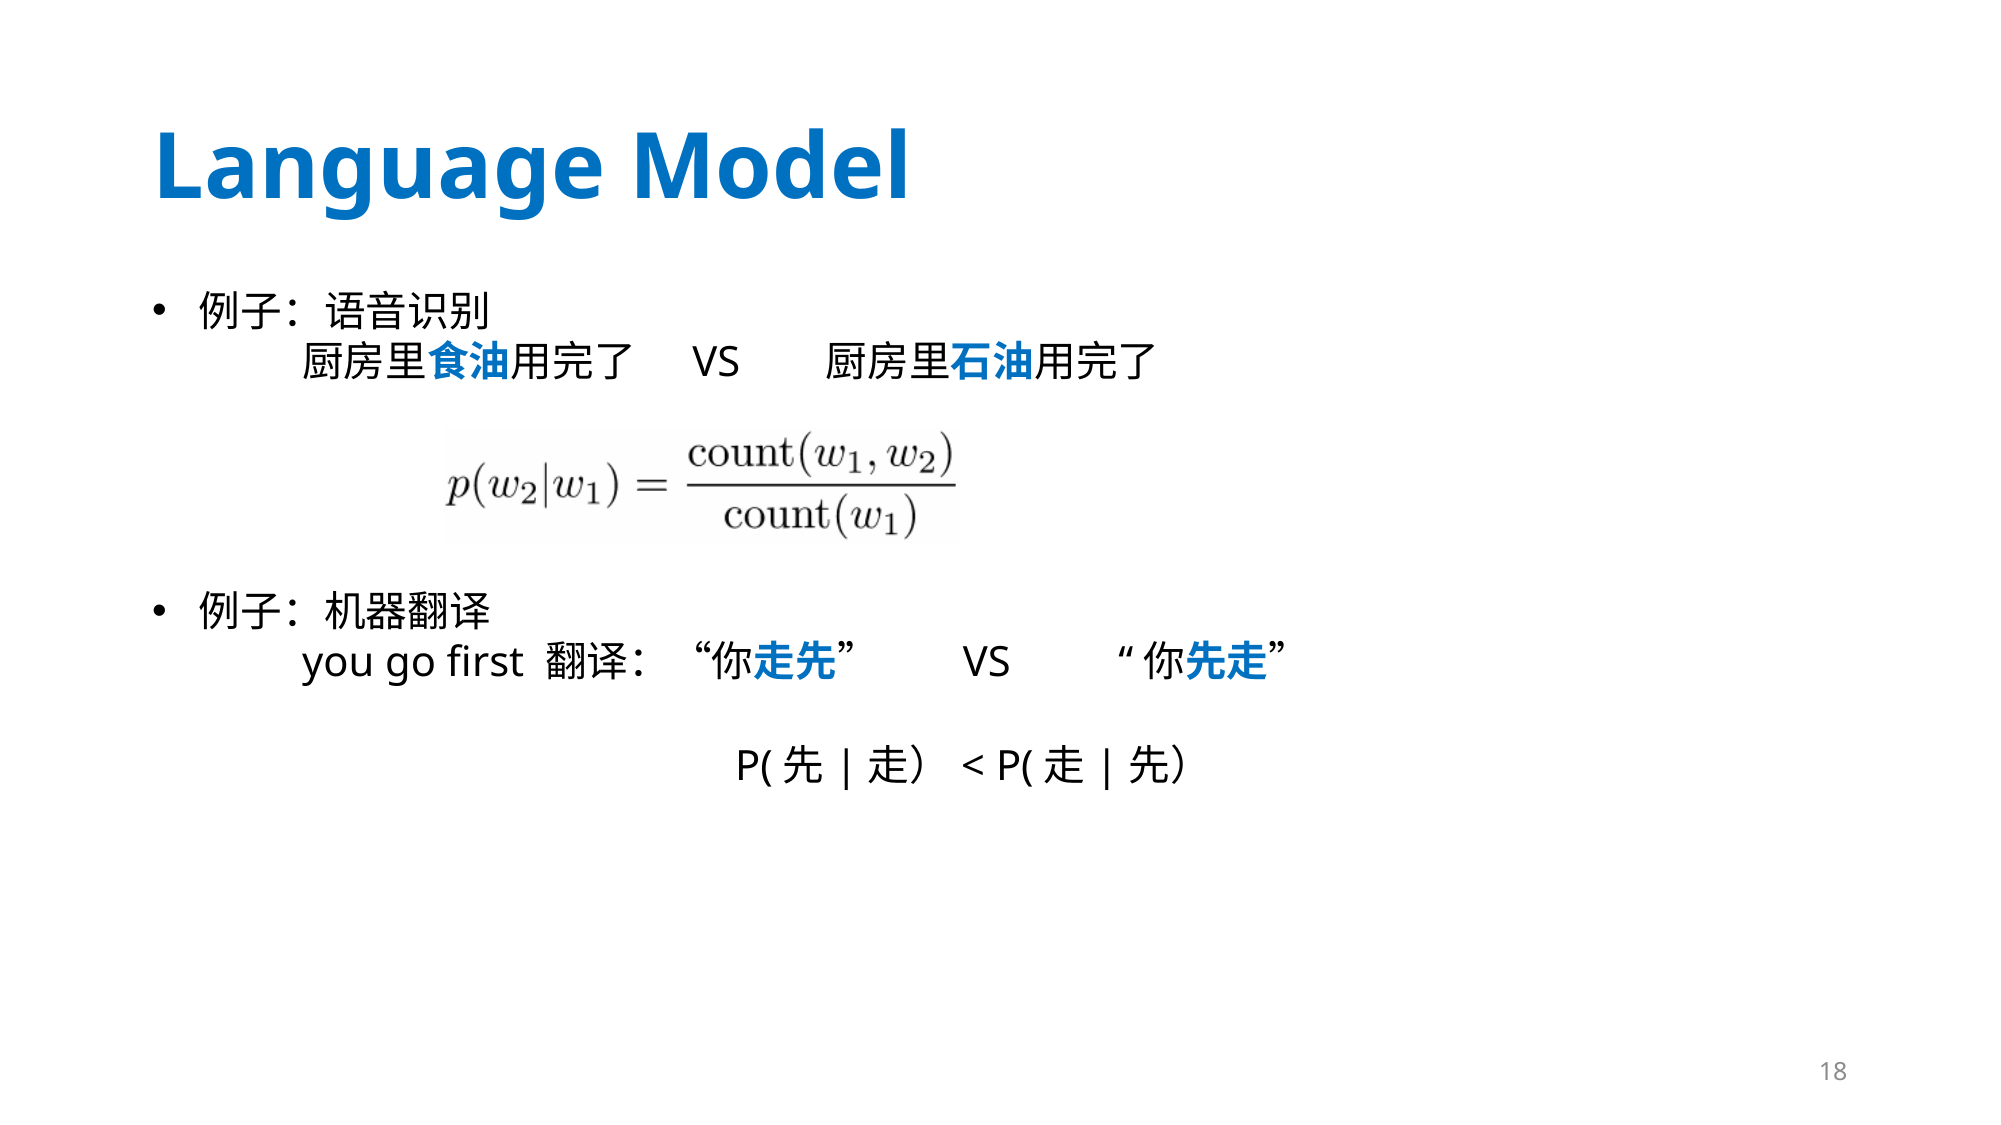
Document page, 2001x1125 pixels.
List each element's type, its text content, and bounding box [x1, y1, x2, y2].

text_box P(先|走）< P(走|先） [720, 731, 1253, 797]
picture [435, 416, 968, 563]
text_box 例子：语音识别 厨房里食油用完了 VS 厨房里石油用完了 例子：机器翻译 you go first 翻译：“你走先” VS “你先走” [137, 278, 1407, 793]
slide_number 18 [1412, 1042, 1863, 1103]
title Language Model [137, 59, 1863, 278]
